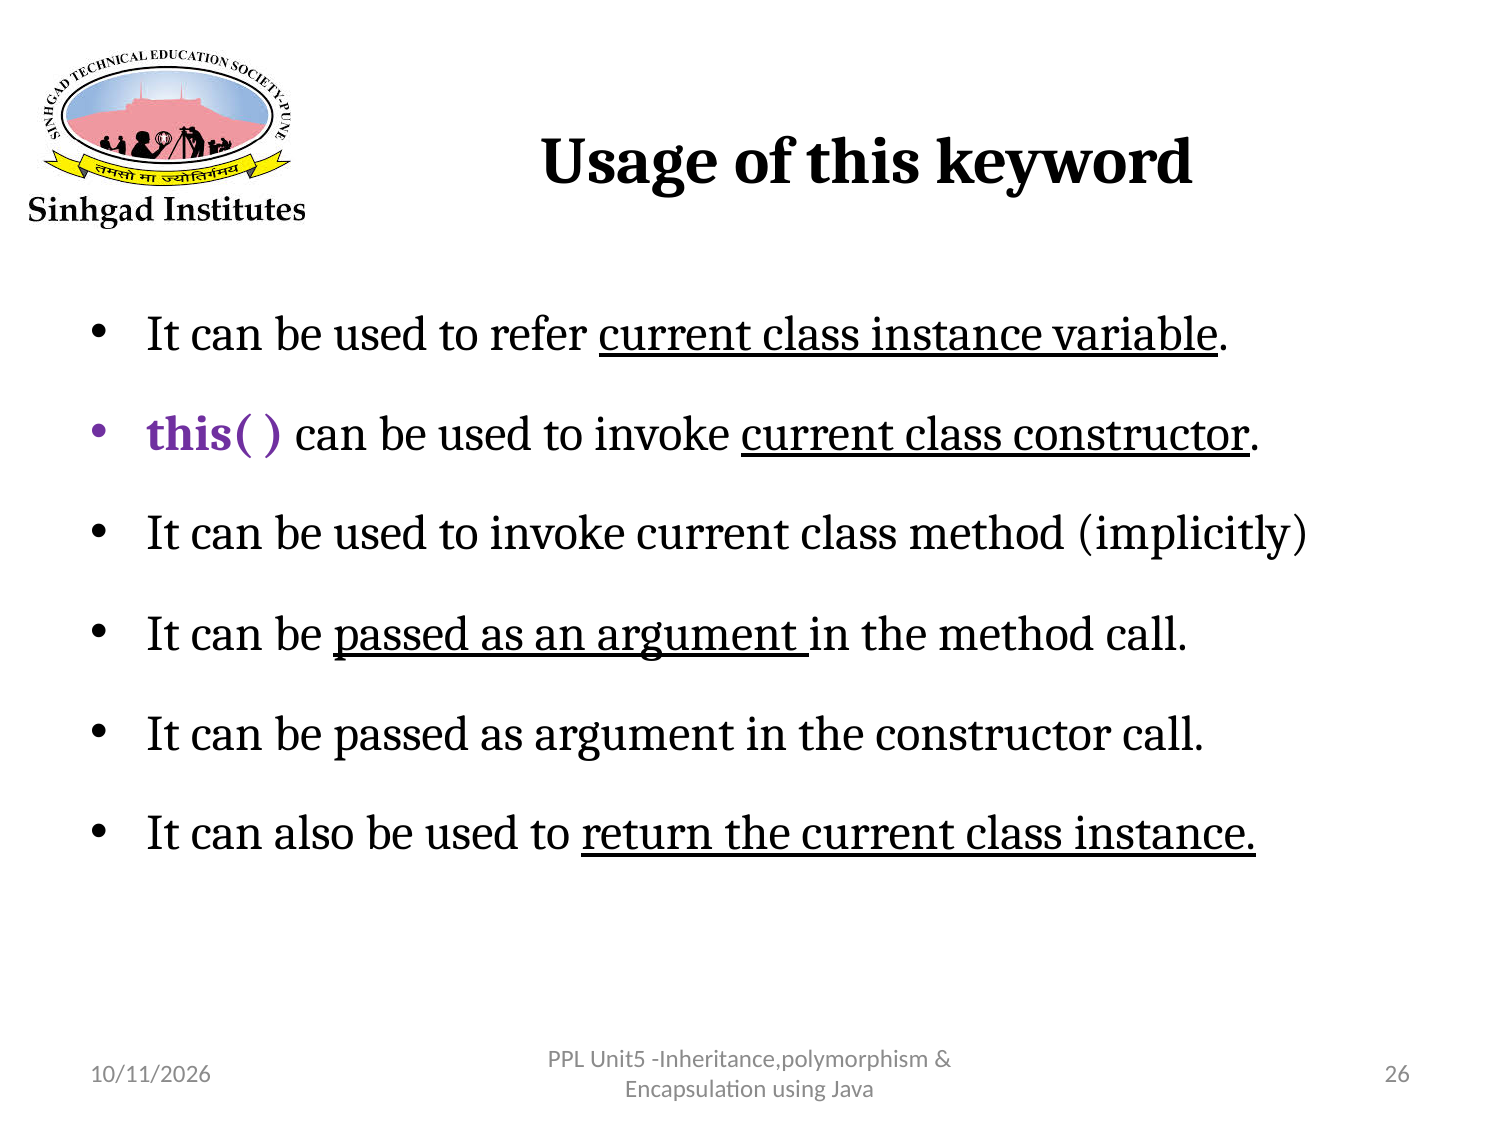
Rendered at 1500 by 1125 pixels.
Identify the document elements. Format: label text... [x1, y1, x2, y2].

slide_number 26 [1074, 1042, 1425, 1103]
footer PPL Unit5 -Inheritance,polymorphism & Encapsulation using Java [512, 1042, 988, 1103]
list It can be used to refer current class instance variable. this( ) can be used to invoke current class constructor. It can be used to invoke current class method (implicitly) It can be passed as an argument in the method call. It can be passed as argument in the constructor call. It can also be used to return the current class instance. [74, 262, 1426, 1006]
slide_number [75, 1042, 425, 1103]
picture [29, 50, 305, 229]
title Usage of this keyword [312, 42, 1424, 231]
